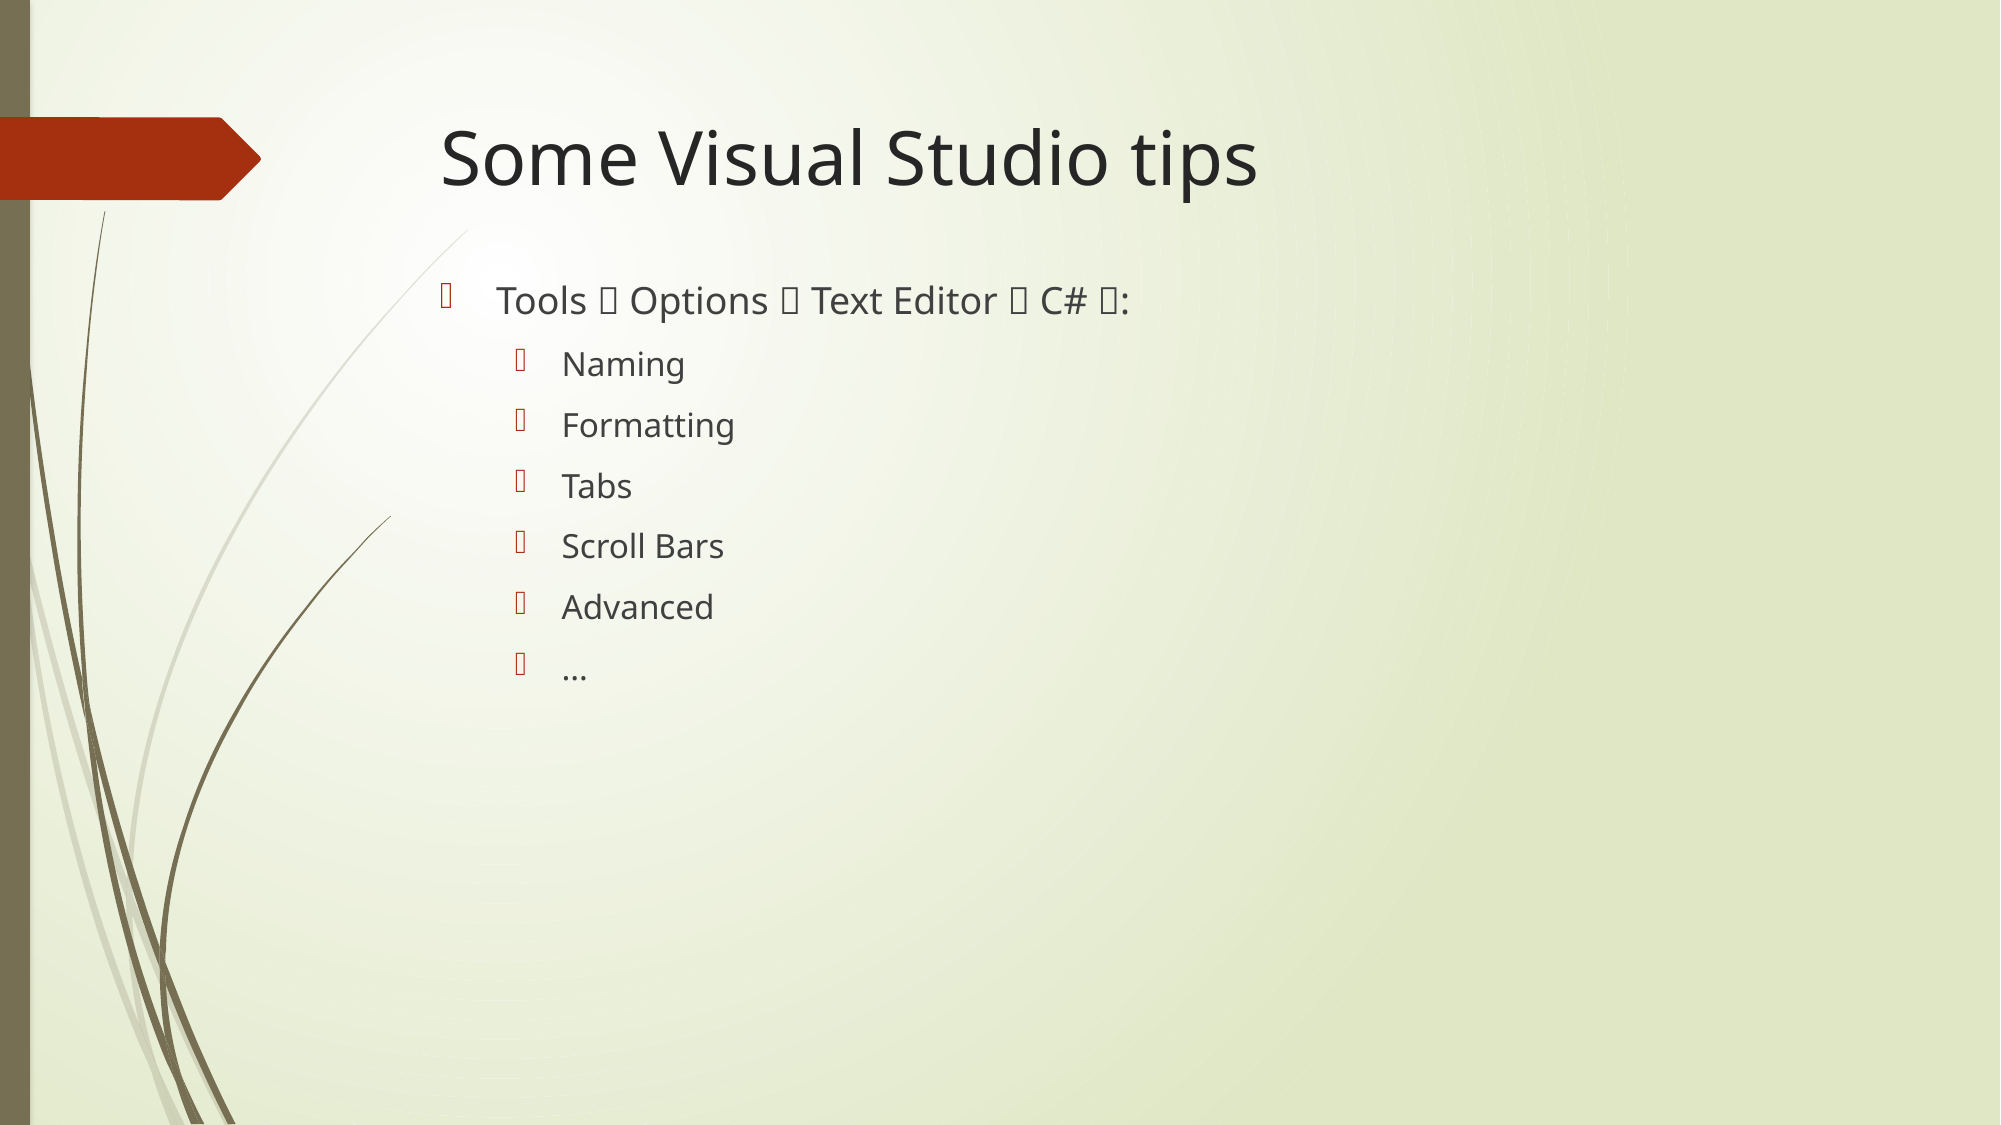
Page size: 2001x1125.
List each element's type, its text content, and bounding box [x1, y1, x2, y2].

title Some Visual Studio tips [425, 102, 1888, 252]
list Tools  Options  Text Editor  C# : Naming Formatting Tabs Scroll Bars Advanced … [424, 270, 1888, 970]
